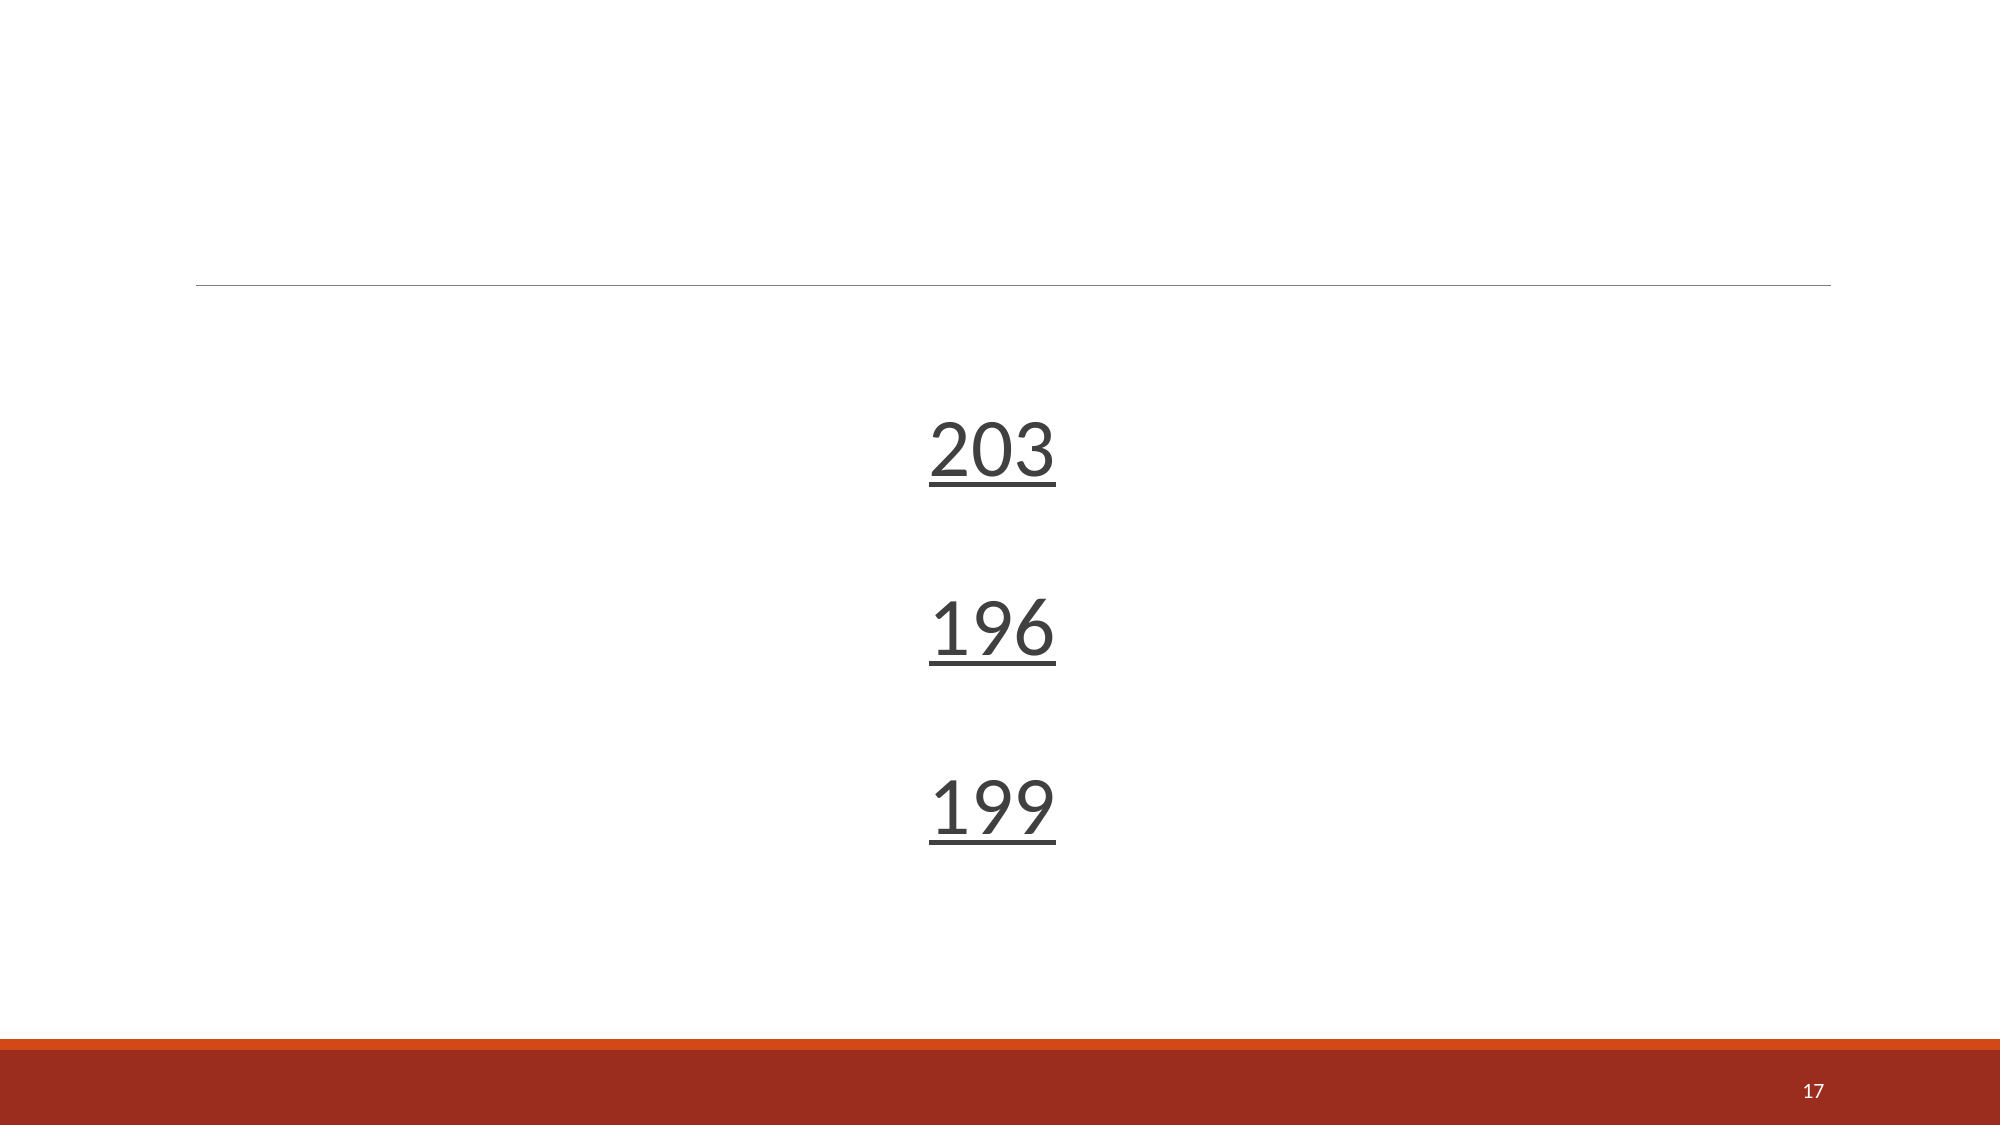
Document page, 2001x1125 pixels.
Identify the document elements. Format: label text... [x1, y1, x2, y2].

slide_number 17 [1624, 1059, 1840, 1120]
list 203 196 199 [136, 335, 1830, 963]
